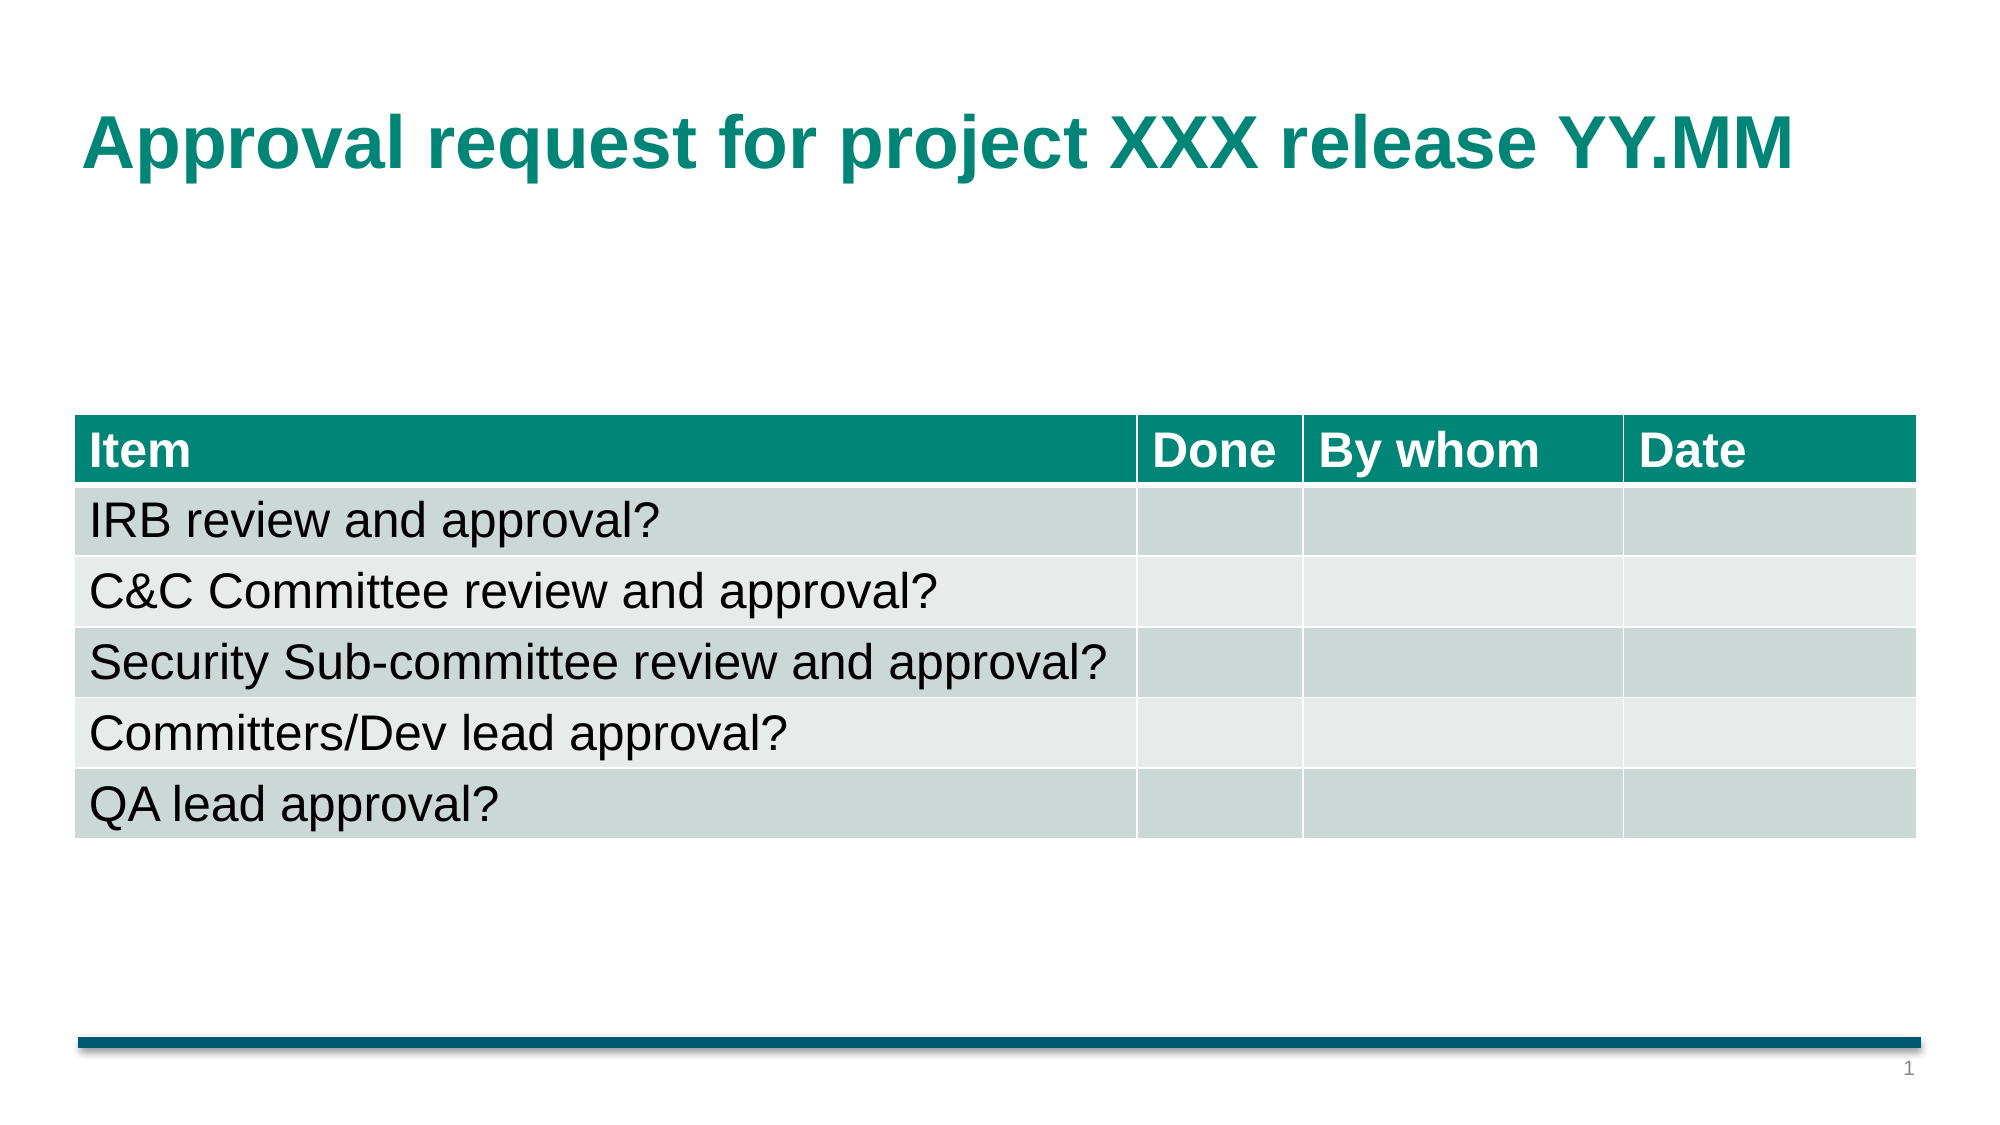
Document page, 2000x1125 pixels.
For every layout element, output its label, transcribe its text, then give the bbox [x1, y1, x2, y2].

table_cell [1624, 628, 1916, 697]
table_header Date [1624, 415, 1916, 482]
table_header By whom [1304, 415, 1623, 482]
table_cell [1624, 698, 1916, 767]
table_cell [1138, 698, 1302, 767]
table_cell [1138, 488, 1302, 555]
title Approval request for project XXX release YY.MM [73, 28, 1918, 194]
table_cell [1138, 557, 1302, 626]
table_cell [1304, 628, 1623, 697]
table_cell [1624, 769, 1916, 838]
table_cell [1304, 557, 1623, 626]
table_cell Committers/Dev lead approval? [75, 698, 1136, 767]
table_cell C&C Committee review and approval? [75, 557, 1136, 626]
table_header Item [75, 415, 1136, 482]
table_cell [1138, 769, 1302, 838]
table_cell [1138, 628, 1302, 697]
table_cell Security Sub-committee review and approval? [75, 628, 1136, 697]
table_header Done [1138, 415, 1302, 482]
table_cell [1624, 557, 1916, 626]
table_cell [1304, 698, 1623, 767]
table_cell [1624, 488, 1916, 555]
table_cell [1304, 488, 1623, 555]
table_cell [1304, 769, 1623, 838]
table_cell IRB review and approval? [75, 488, 1136, 555]
table_cell QA lead approval? [75, 769, 1136, 838]
